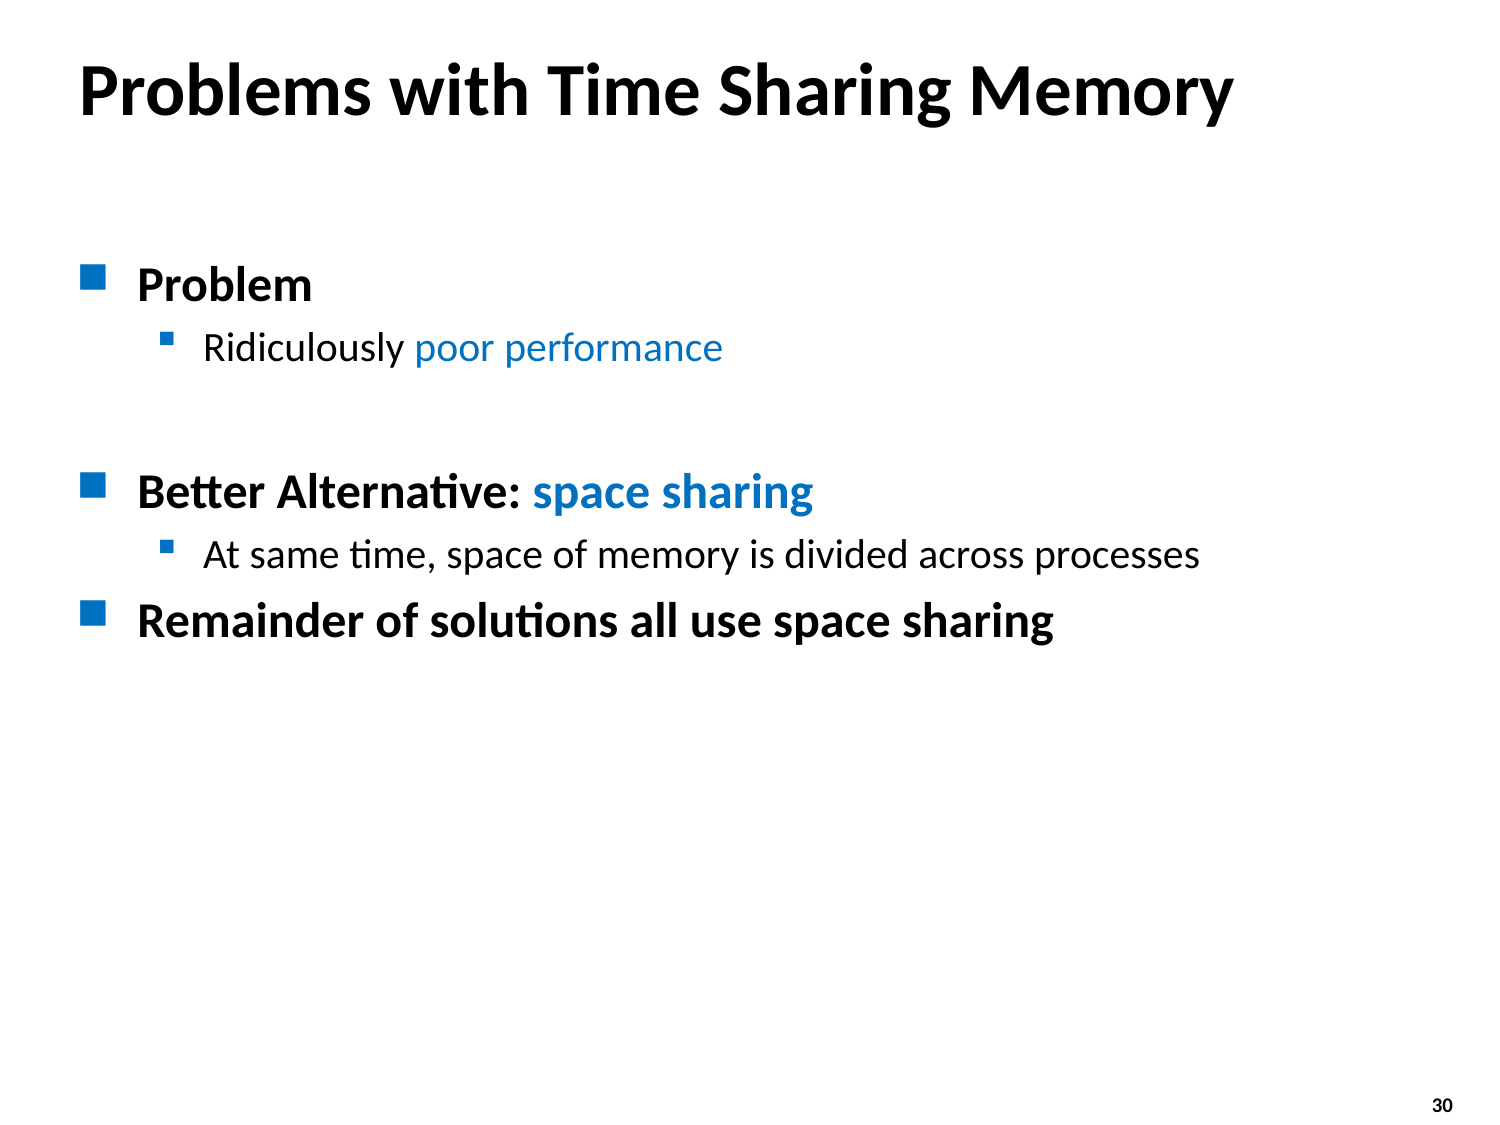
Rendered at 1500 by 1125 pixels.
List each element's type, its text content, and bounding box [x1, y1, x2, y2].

title Problems with Time Sharing Memory [64, 23, 1311, 149]
list Problem Ridiculously poor performance Better Alternative: space sharing At same time, space of memory is divided across processes Remainder of solutions all use space sharing [65, 243, 1373, 895]
